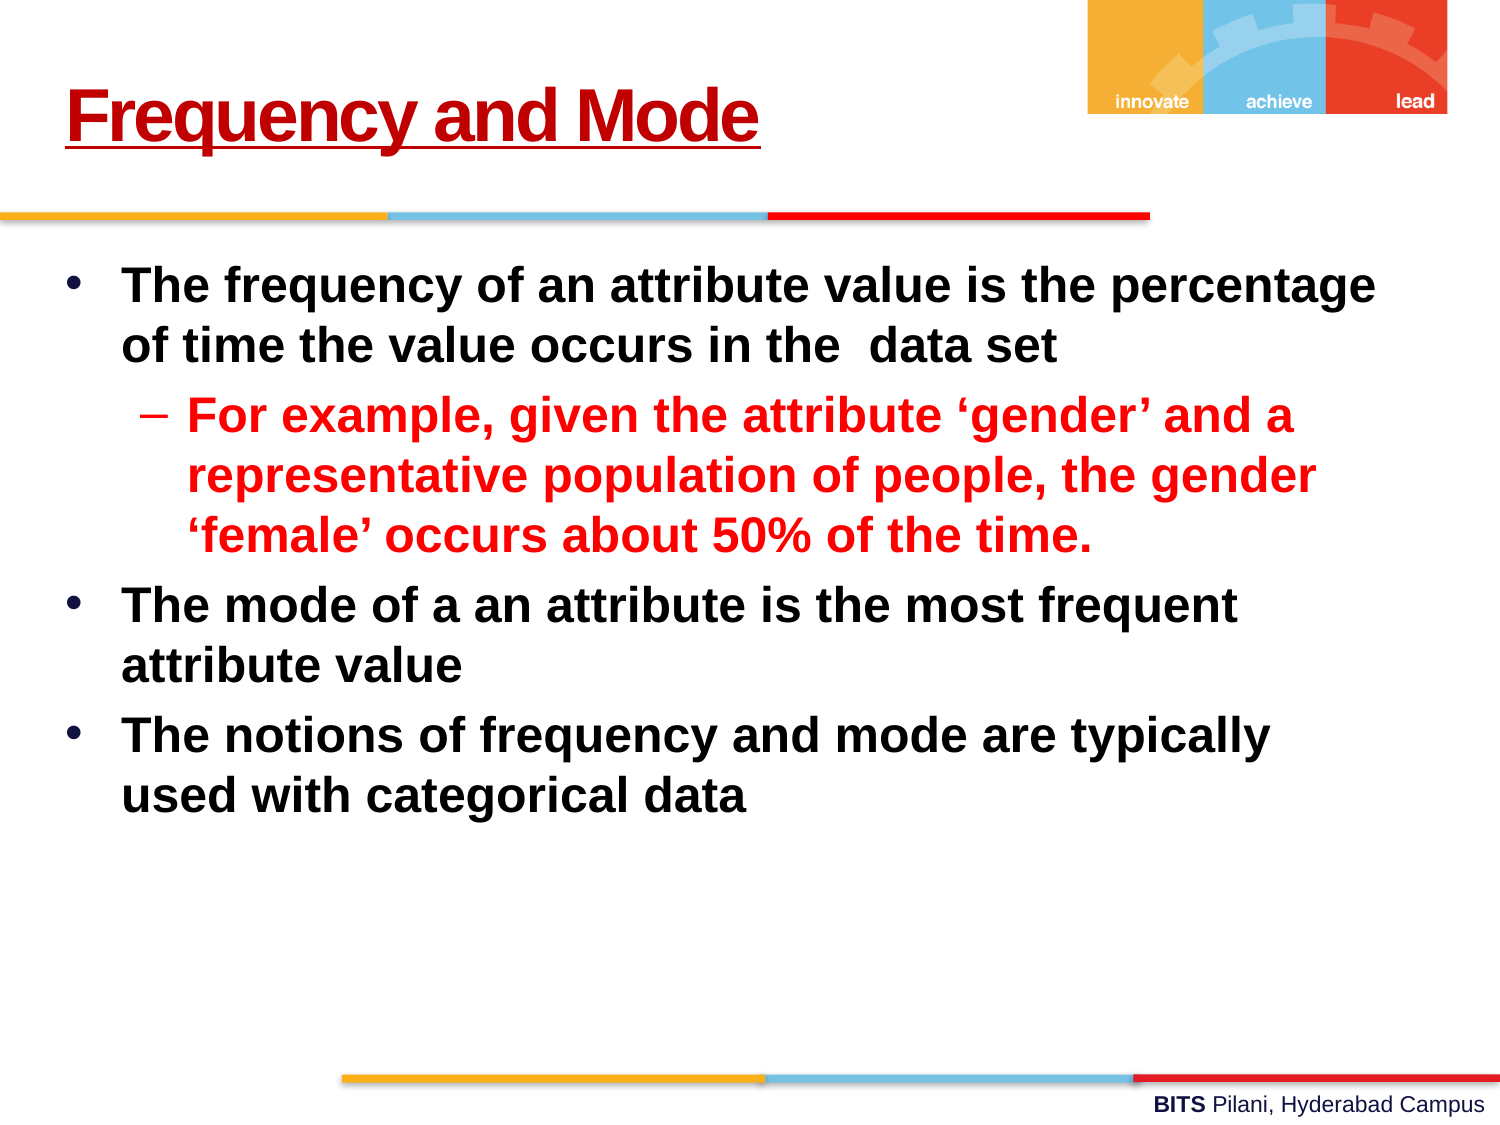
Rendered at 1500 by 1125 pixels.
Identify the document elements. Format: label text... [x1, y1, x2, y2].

list Frequency and Mode [50, 24, 1088, 213]
picture [1087, 0, 1448, 114]
list The frequency of an attribute value is the percentage of time the value occurs in the data set For example, given the attribute ‘gender’ and a representative population of people, the gender ‘female’ occurs about 50% of the time. The mode of a an attribute is the most frequent attribute value The notions of frequency and mode are typically used with categorical data [50, 245, 1400, 988]
